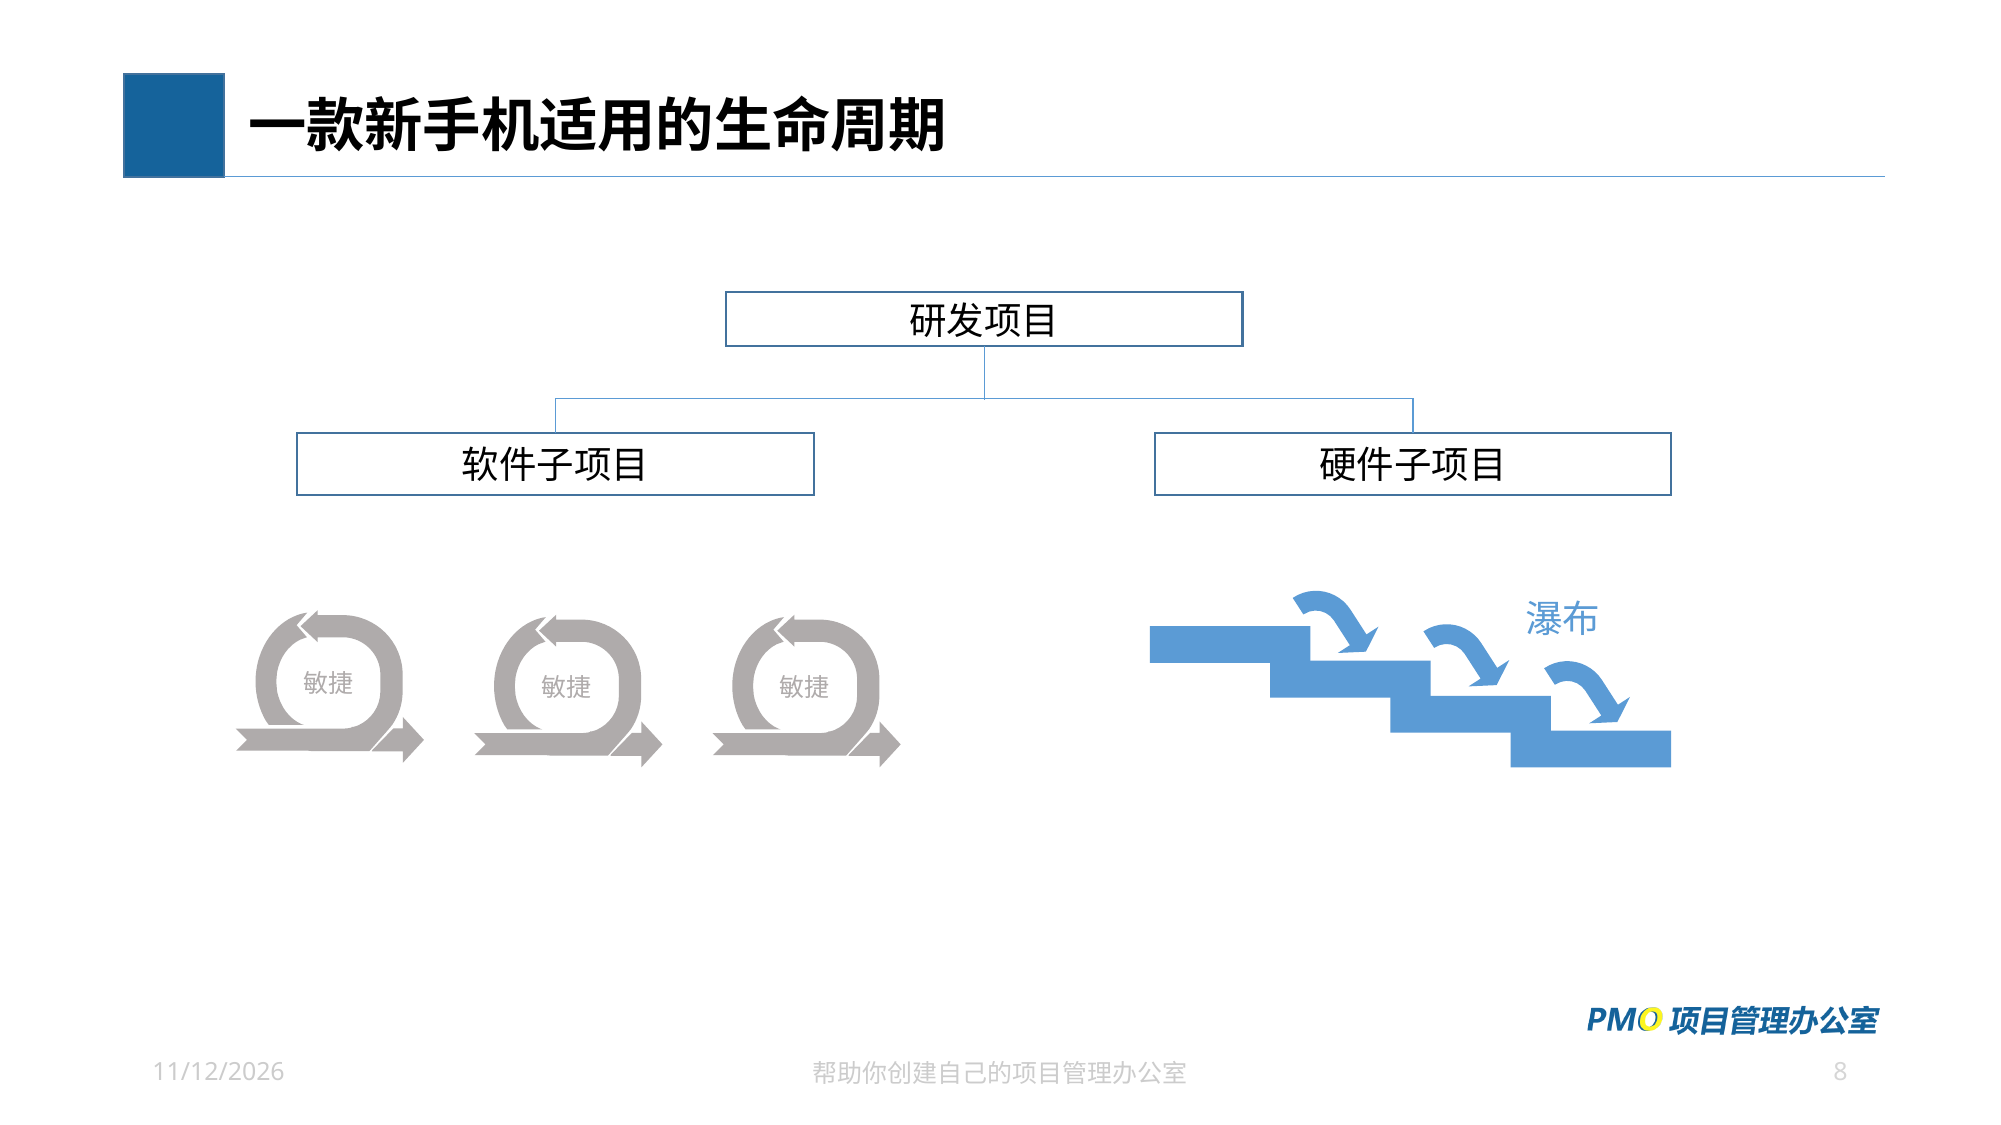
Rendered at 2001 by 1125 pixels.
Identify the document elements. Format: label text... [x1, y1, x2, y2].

text_box 硬件子项目 [1154, 432, 1672, 496]
title 一款新手机适用的生命周期 [224, 75, 1885, 180]
text_box 敏捷 [765, 664, 845, 710]
text_box [709, 612, 903, 771]
text_box [1510, 729, 1672, 768]
text_box [1422, 623, 1512, 688]
text_box 软件子项目 [296, 432, 815, 496]
slide_number 8 [1449, 1041, 1863, 1104]
text_box [471, 612, 664, 771]
text_box [1269, 660, 1432, 699]
text_box 敏捷 [288, 659, 369, 705]
text_box 敏捷 [526, 664, 607, 710]
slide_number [137, 1042, 588, 1103]
text_box [233, 607, 426, 766]
text_box [1542, 660, 1633, 725]
text_box [1389, 695, 1552, 734]
footer 帮助你创建自己的项目管理办公室 [662, 1042, 1338, 1103]
text_box 研发项目 [725, 291, 1244, 347]
text_box 瀑布 [1510, 587, 1616, 648]
text_box [1149, 625, 1311, 664]
text_box [1291, 589, 1382, 655]
picture [1578, 993, 1885, 1043]
